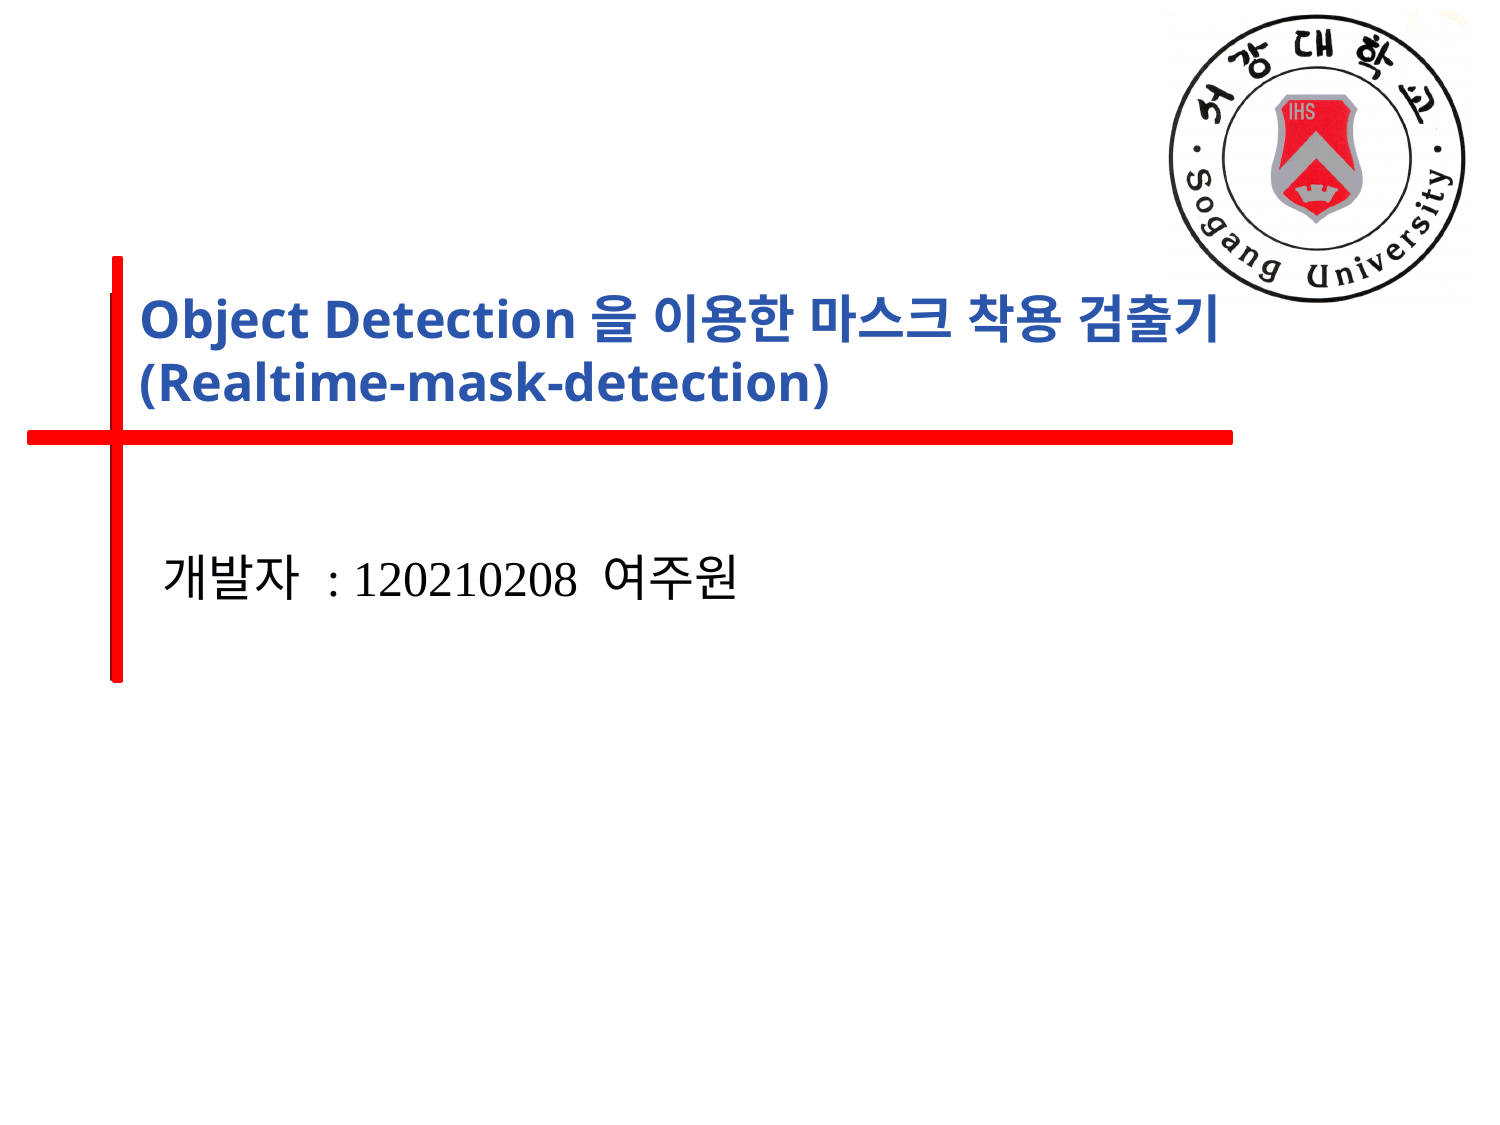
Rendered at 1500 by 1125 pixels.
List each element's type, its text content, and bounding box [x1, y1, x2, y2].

text_box [112, 256, 123, 683]
title Object Detection을 이용한 마스크 착용 검출기 (Realtime-mask-detection) [124, 255, 1440, 443]
picture [1163, 10, 1471, 308]
text_box [123, 430, 1233, 445]
text_box [27, 430, 112, 445]
subtitle 개발자 : 120210208 여주원 [147, 538, 774, 647]
